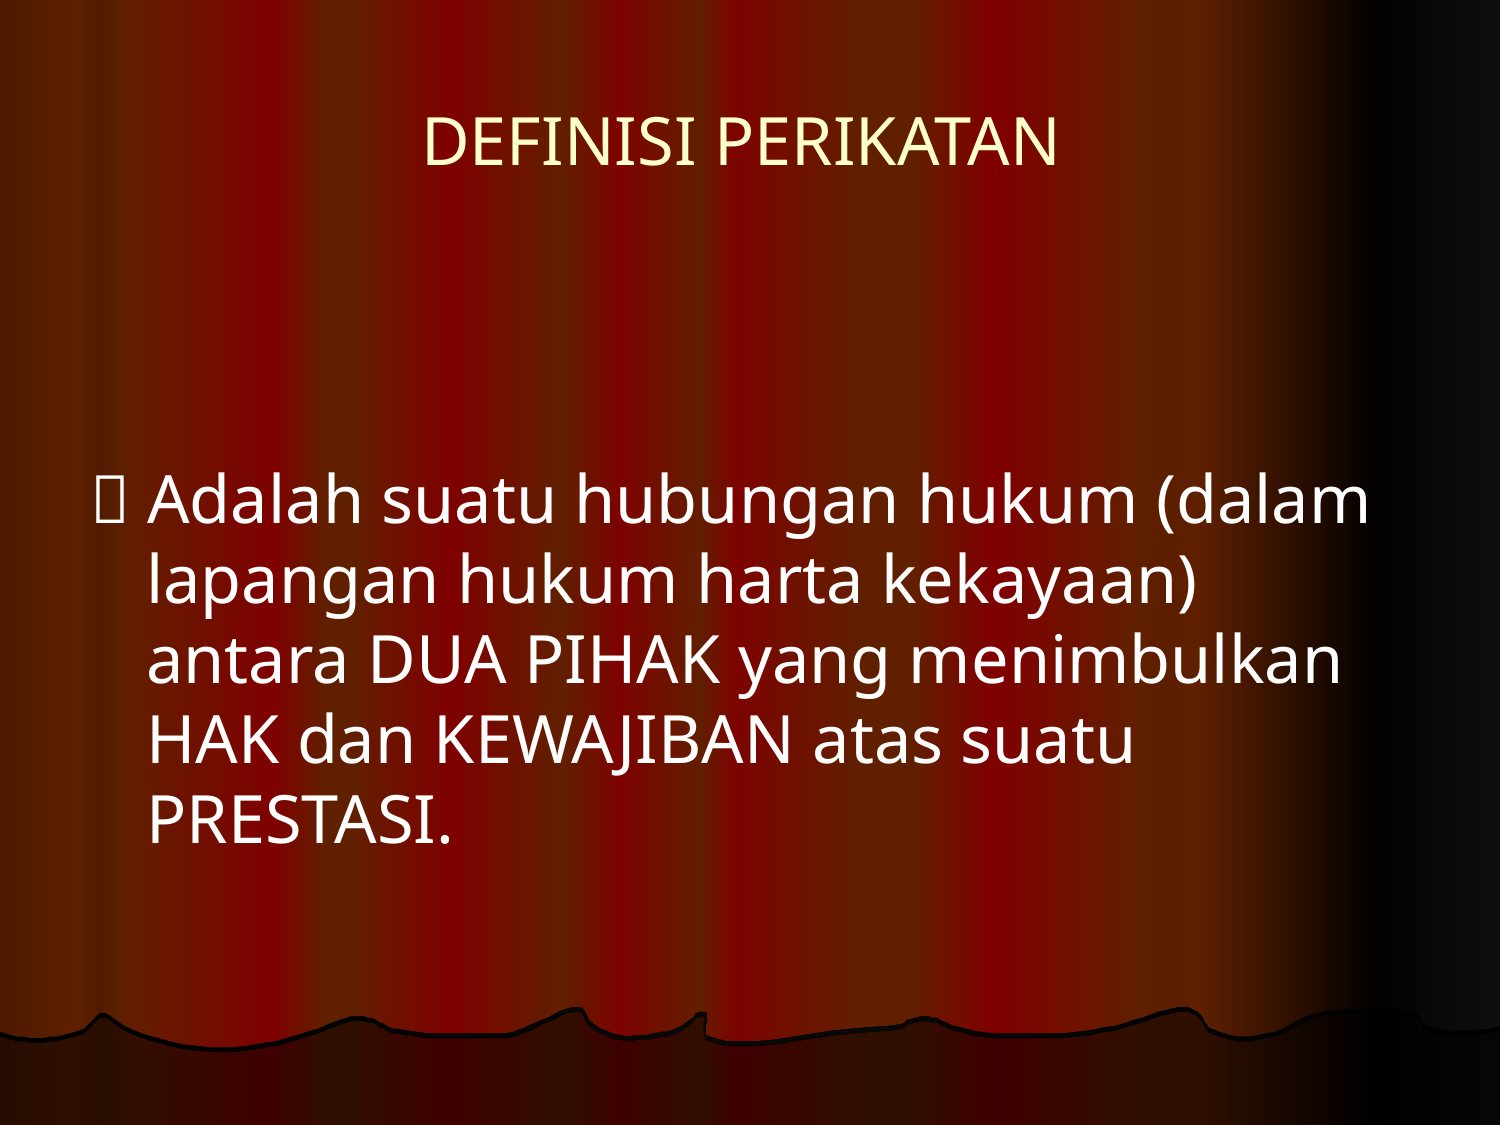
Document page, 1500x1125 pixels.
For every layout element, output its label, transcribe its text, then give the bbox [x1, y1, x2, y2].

list  Adalah suatu hubungan hukum (dalam lapangan hukum harta kekayaan) antara DUA PIHAK yang menimbulkan HAK dan KEWAJIBAN atas suatu PRESTASI. [75, 262, 1425, 1006]
title DEFINISI PERIKATAN [75, 45, 1425, 233]
